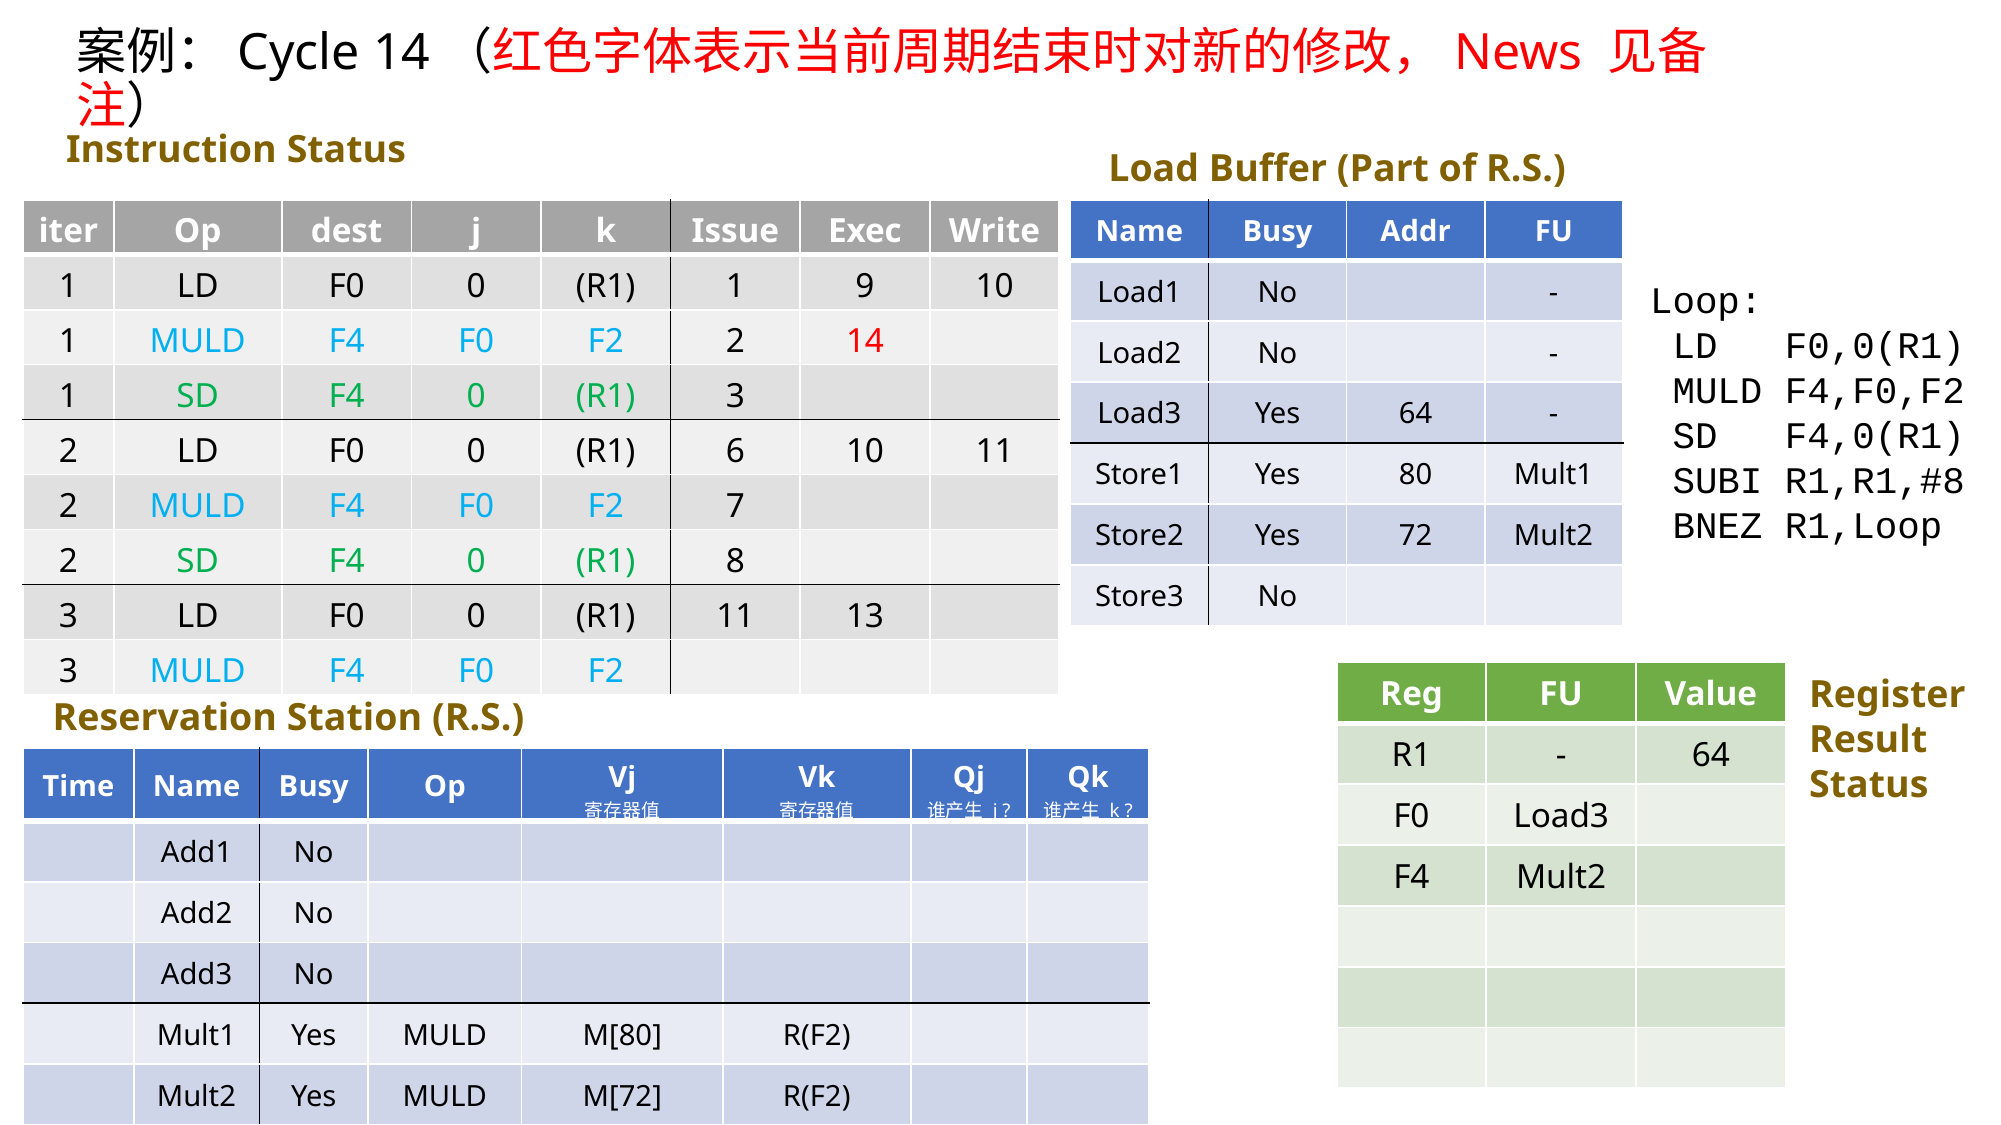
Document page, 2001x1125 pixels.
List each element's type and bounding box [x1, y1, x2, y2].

text_box [1093, 136, 1582, 197]
table_cell [24, 420, 113, 474]
table_cell [1338, 968, 1485, 1027]
table_cell [283, 311, 411, 364]
table_cell [801, 585, 929, 639]
table_cell [115, 475, 281, 529]
table_cell [1028, 1004, 1148, 1063]
table_cell [542, 640, 670, 694]
table_cell [412, 585, 540, 639]
table_header [1347, 201, 1484, 258]
table_cell [24, 530, 113, 584]
table_cell [412, 640, 540, 685]
table_cell [24, 1065, 133, 1124]
table_cell [931, 530, 1058, 584]
table_cell [283, 475, 411, 529]
table_cell [522, 824, 722, 881]
table_cell [671, 585, 799, 639]
text_box [1635, 268, 1980, 554]
table_cell [283, 640, 411, 685]
table_cell [1487, 726, 1635, 783]
table_header [931, 201, 1058, 252]
table_cell [1487, 907, 1635, 966]
table_cell [1347, 383, 1484, 442]
table_cell [1071, 383, 1208, 442]
table_cell [1486, 263, 1622, 320]
table_cell [542, 475, 670, 529]
table_cell [283, 257, 411, 309]
table_cell [1209, 505, 1346, 564]
table_cell [671, 475, 799, 529]
table_header [24, 749, 133, 818]
table_cell [1028, 824, 1148, 881]
table_cell [724, 883, 910, 942]
table_cell [283, 585, 411, 639]
table_cell [24, 640, 113, 694]
table_cell [1637, 968, 1785, 1027]
table_cell [24, 475, 113, 529]
table_cell [115, 257, 281, 309]
table_cell [1487, 785, 1635, 844]
table_cell [369, 943, 521, 1002]
table_cell [115, 365, 281, 419]
table_cell [1338, 726, 1485, 783]
table_cell [542, 530, 670, 584]
table_cell [1637, 785, 1785, 844]
table_cell [1637, 1028, 1785, 1087]
table_cell [542, 585, 670, 639]
table_cell [522, 943, 722, 1002]
table_cell [1637, 726, 1785, 783]
table_cell [1487, 1028, 1635, 1087]
table_cell [115, 585, 281, 639]
table_header [283, 201, 411, 252]
table_cell [369, 883, 521, 942]
table_cell [931, 585, 1058, 639]
table_cell [542, 311, 670, 364]
table_cell [115, 311, 281, 364]
table_cell [260, 1004, 367, 1063]
table_header [1486, 201, 1622, 258]
table_cell [412, 475, 540, 529]
table_cell [1071, 566, 1208, 625]
text_box [51, 117, 422, 178]
table_cell [1486, 383, 1622, 442]
table_header [912, 749, 1026, 818]
table_cell [1028, 1065, 1148, 1124]
table_cell [522, 1004, 722, 1063]
table_cell [1028, 883, 1148, 942]
table_header [801, 201, 929, 252]
table_cell [412, 530, 540, 584]
table_header [135, 749, 259, 818]
table_header [260, 749, 367, 818]
table_cell [24, 943, 133, 1002]
table_header [24, 201, 113, 252]
table_cell [24, 824, 133, 881]
table_cell [671, 257, 799, 309]
table_cell [1338, 846, 1485, 905]
table_cell [1071, 263, 1208, 320]
table_cell [931, 311, 1058, 364]
table_cell [1347, 566, 1484, 625]
table_cell [135, 824, 259, 881]
table_cell [801, 257, 929, 309]
table_cell [801, 311, 929, 364]
table_cell [801, 530, 929, 584]
table_header [369, 749, 521, 818]
table_header [1487, 663, 1635, 721]
table_header [1338, 663, 1485, 721]
table_cell [1338, 1028, 1485, 1087]
table_cell [1028, 943, 1148, 1002]
table_cell [542, 257, 670, 309]
table_cell [1338, 907, 1485, 966]
table_cell [671, 420, 799, 474]
table_cell [369, 1004, 521, 1063]
table_cell [1487, 968, 1635, 1027]
table_cell [542, 420, 670, 474]
table_cell [801, 365, 929, 419]
table_cell [135, 1065, 259, 1124]
table_cell [135, 943, 259, 1002]
table_cell [671, 640, 799, 694]
table_cell [671, 530, 799, 584]
table_cell [24, 257, 113, 309]
table_cell [115, 640, 281, 685]
table_cell [1347, 263, 1484, 320]
table_cell [260, 883, 367, 942]
title [60, 29, 1786, 132]
table_cell [801, 420, 929, 474]
table_cell [24, 883, 133, 942]
table_cell [912, 943, 1026, 1002]
table_cell [1209, 444, 1346, 503]
table_cell [24, 311, 113, 364]
table_cell [260, 1065, 367, 1124]
table_cell [1637, 907, 1785, 966]
table_cell [522, 883, 722, 942]
table_cell [115, 420, 281, 474]
table_cell [1486, 505, 1622, 564]
table_cell [724, 824, 910, 881]
table_cell [1071, 322, 1208, 381]
table_cell [412, 365, 540, 419]
table_cell [912, 1065, 1026, 1124]
table_cell [931, 640, 1058, 694]
table_cell [1637, 846, 1785, 905]
table_header [1637, 663, 1785, 721]
table_cell [801, 640, 929, 694]
text_box [1794, 662, 1981, 813]
table_cell [931, 365, 1058, 419]
table_cell [1486, 566, 1622, 625]
table_cell [724, 1065, 910, 1124]
table_cell [369, 1065, 521, 1124]
table_cell [1486, 444, 1622, 503]
table_cell [931, 475, 1058, 529]
table_cell [671, 311, 799, 364]
table_header [671, 201, 799, 252]
table_cell [671, 365, 799, 419]
table_cell [1347, 505, 1484, 564]
table_header [412, 201, 540, 252]
table_cell [1209, 566, 1346, 625]
table_header [1028, 749, 1148, 818]
table_cell [1209, 383, 1346, 442]
table_header [522, 749, 722, 818]
table_cell [135, 1004, 259, 1063]
table_header [542, 201, 670, 252]
table_cell [931, 420, 1058, 474]
text_box [37, 685, 540, 746]
table_cell [912, 1004, 1026, 1063]
table_cell [24, 585, 113, 639]
table_cell [801, 475, 929, 529]
table_cell [724, 1004, 910, 1063]
table_cell [912, 883, 1026, 942]
table_cell [542, 365, 670, 419]
table_cell [135, 883, 259, 942]
table_cell [283, 420, 411, 474]
table_cell [412, 257, 540, 309]
table_cell [24, 1004, 133, 1063]
table_cell [931, 257, 1058, 309]
table_cell [912, 824, 1026, 881]
table_cell [412, 420, 540, 474]
table_header [724, 749, 910, 818]
table_cell [412, 311, 540, 364]
table_cell [260, 943, 367, 1002]
table_cell [1487, 846, 1635, 905]
table_cell [1209, 322, 1346, 381]
table_header [1209, 201, 1346, 258]
table_cell [24, 365, 113, 419]
table_cell [283, 365, 411, 419]
table_cell [369, 824, 521, 881]
table_cell [260, 824, 367, 881]
table_cell [522, 1065, 722, 1124]
table_cell [1347, 322, 1484, 381]
table_cell [1486, 322, 1622, 381]
table_cell [1071, 444, 1208, 503]
table_header [115, 201, 281, 252]
table_cell [1209, 263, 1346, 320]
table_cell [1338, 785, 1485, 844]
table_cell [115, 530, 281, 584]
table_cell [283, 530, 411, 584]
table_cell [1347, 444, 1484, 503]
table_cell [1071, 505, 1208, 564]
table_cell [724, 943, 910, 1002]
table_header [1071, 201, 1208, 258]
